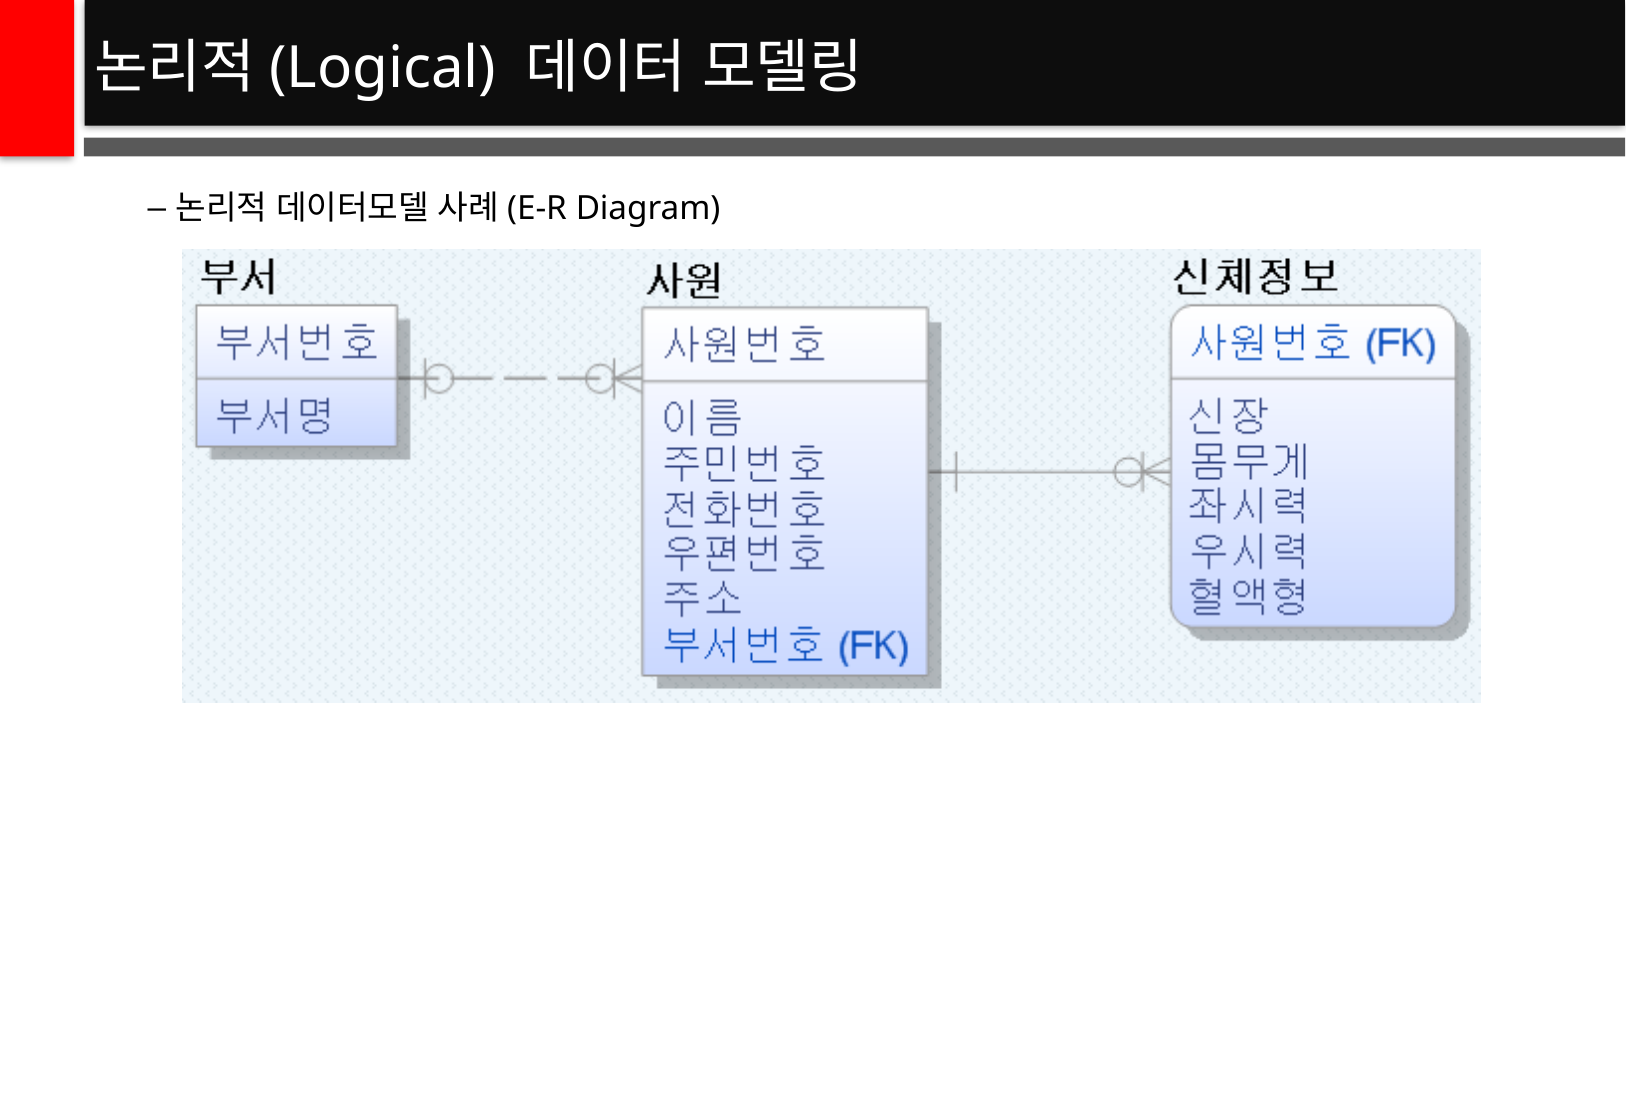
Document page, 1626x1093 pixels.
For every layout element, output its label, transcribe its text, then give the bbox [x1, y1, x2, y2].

picture [181, 248, 1481, 703]
title 논리적(Logical) 데이터 모델링 [79, 3, 1625, 126]
list 논리적 데이터모델 사례(E-R Diagram) [57, 179, 1568, 994]
